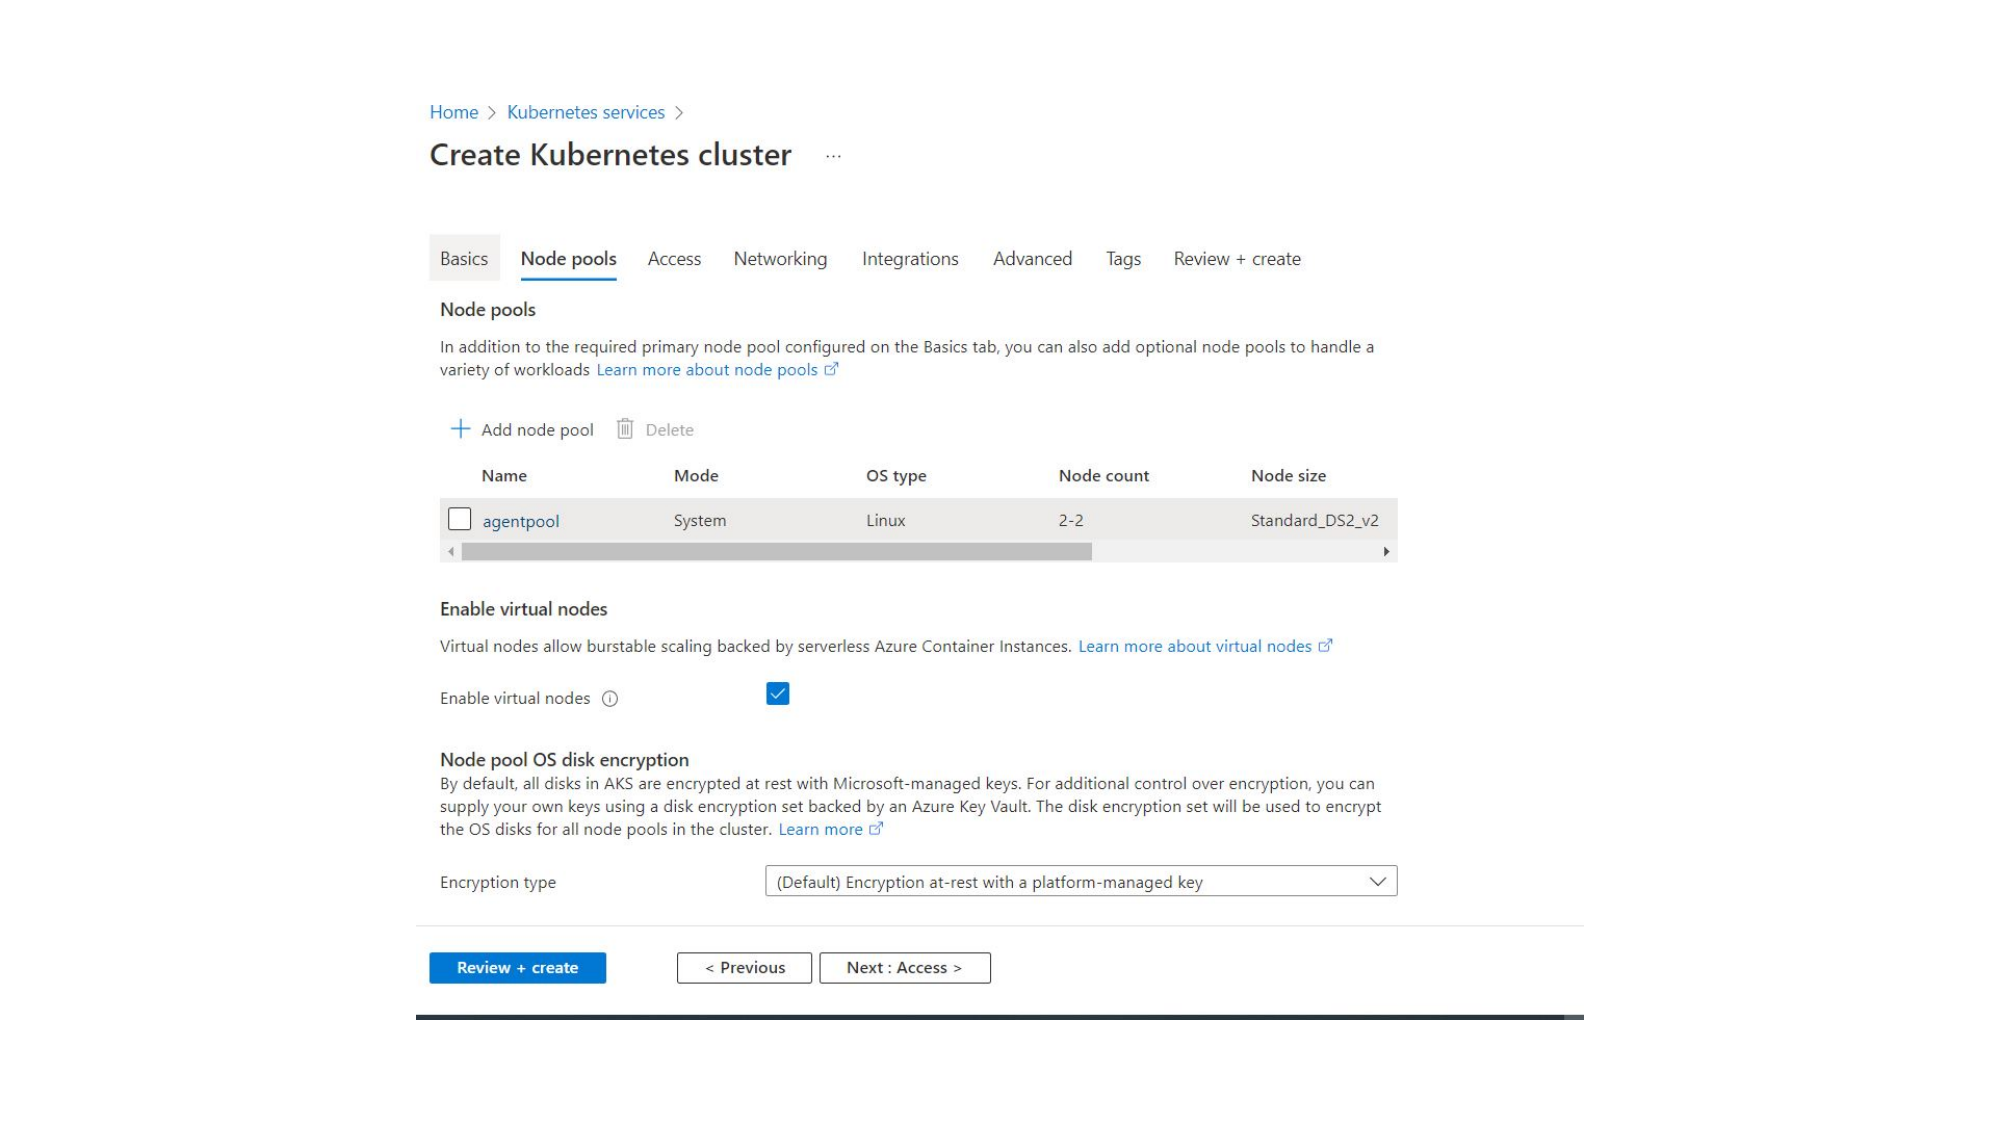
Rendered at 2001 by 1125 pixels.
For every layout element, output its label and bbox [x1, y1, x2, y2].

picture [416, 105, 1584, 1020]
